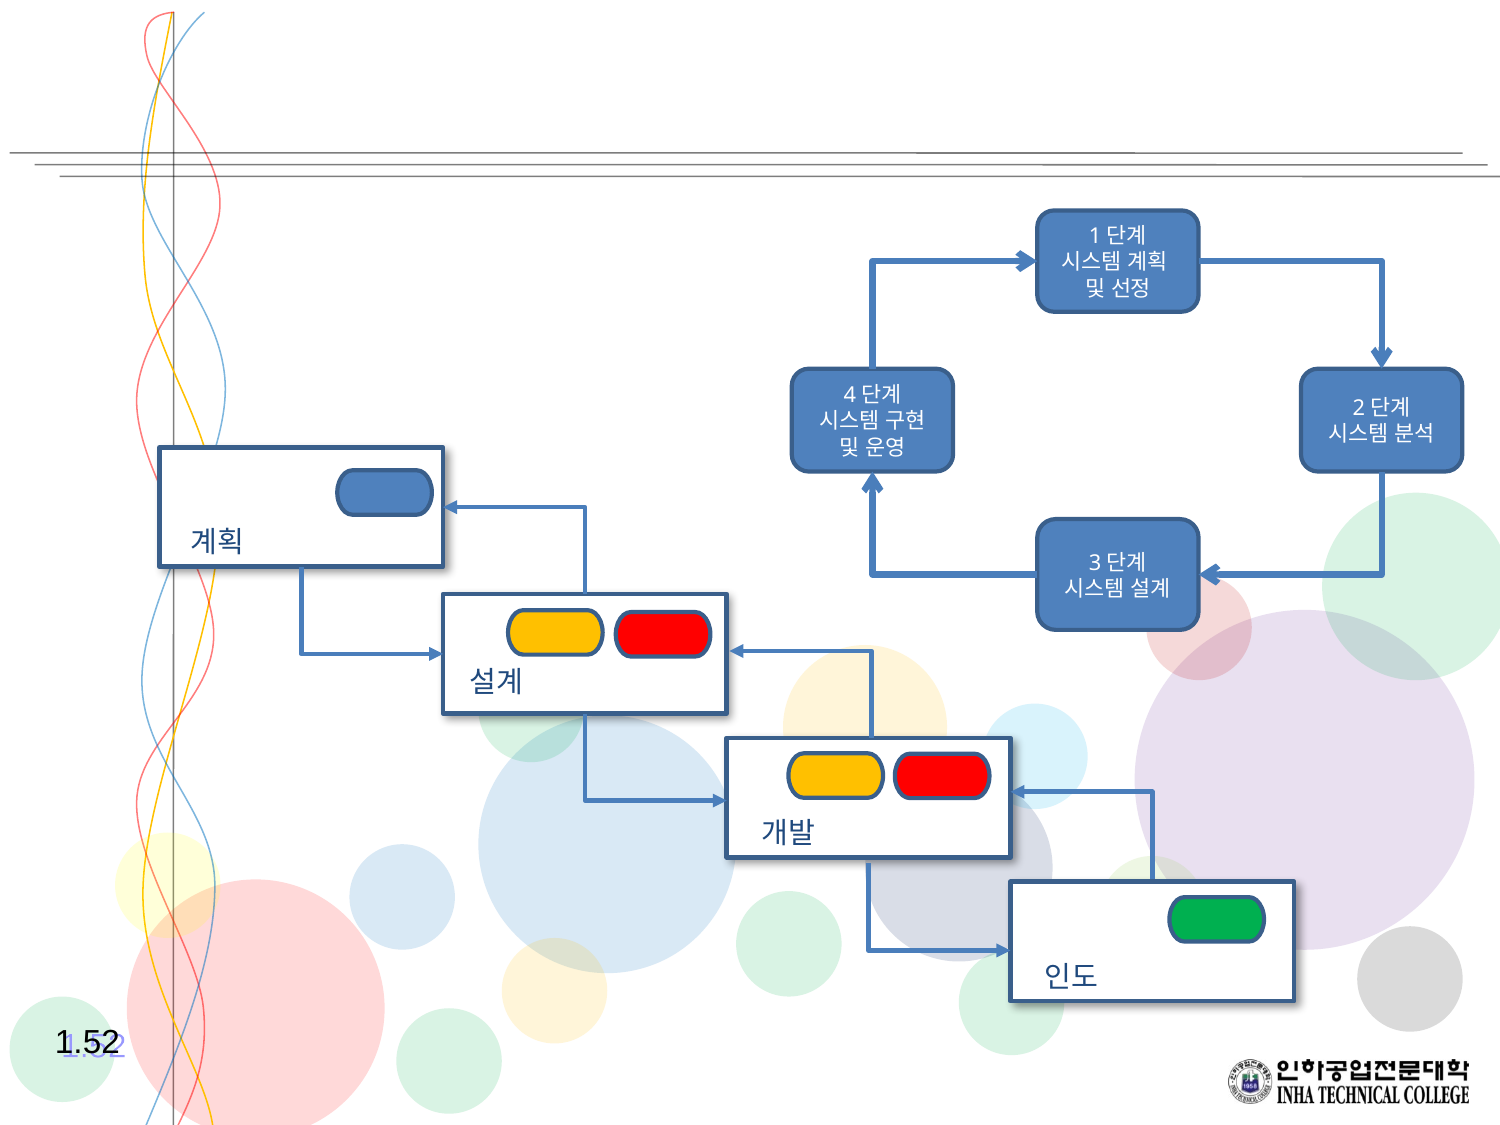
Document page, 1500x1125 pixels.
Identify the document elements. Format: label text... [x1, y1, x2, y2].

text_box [791, 210, 1463, 631]
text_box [159, 447, 1295, 1002]
picture [1228, 1059, 1469, 1104]
text_box 1.52 [37, 1012, 138, 1107]
